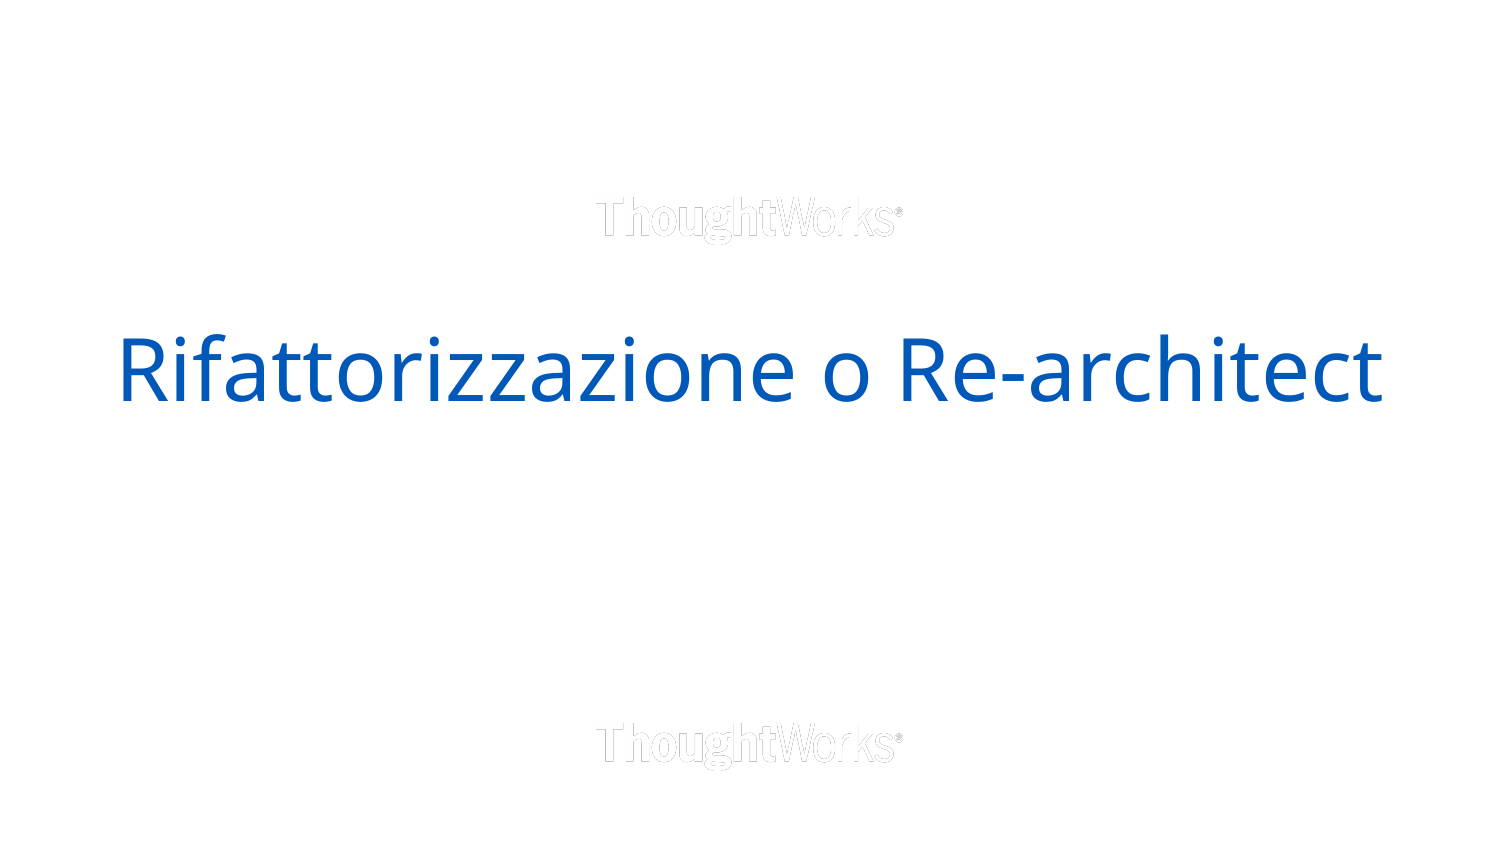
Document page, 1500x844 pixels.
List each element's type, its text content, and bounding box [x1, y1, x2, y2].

title Rifattorizzazione o Re-architect [75, 208, 1425, 526]
picture [566, 687, 934, 799]
picture [567, 161, 933, 208]
